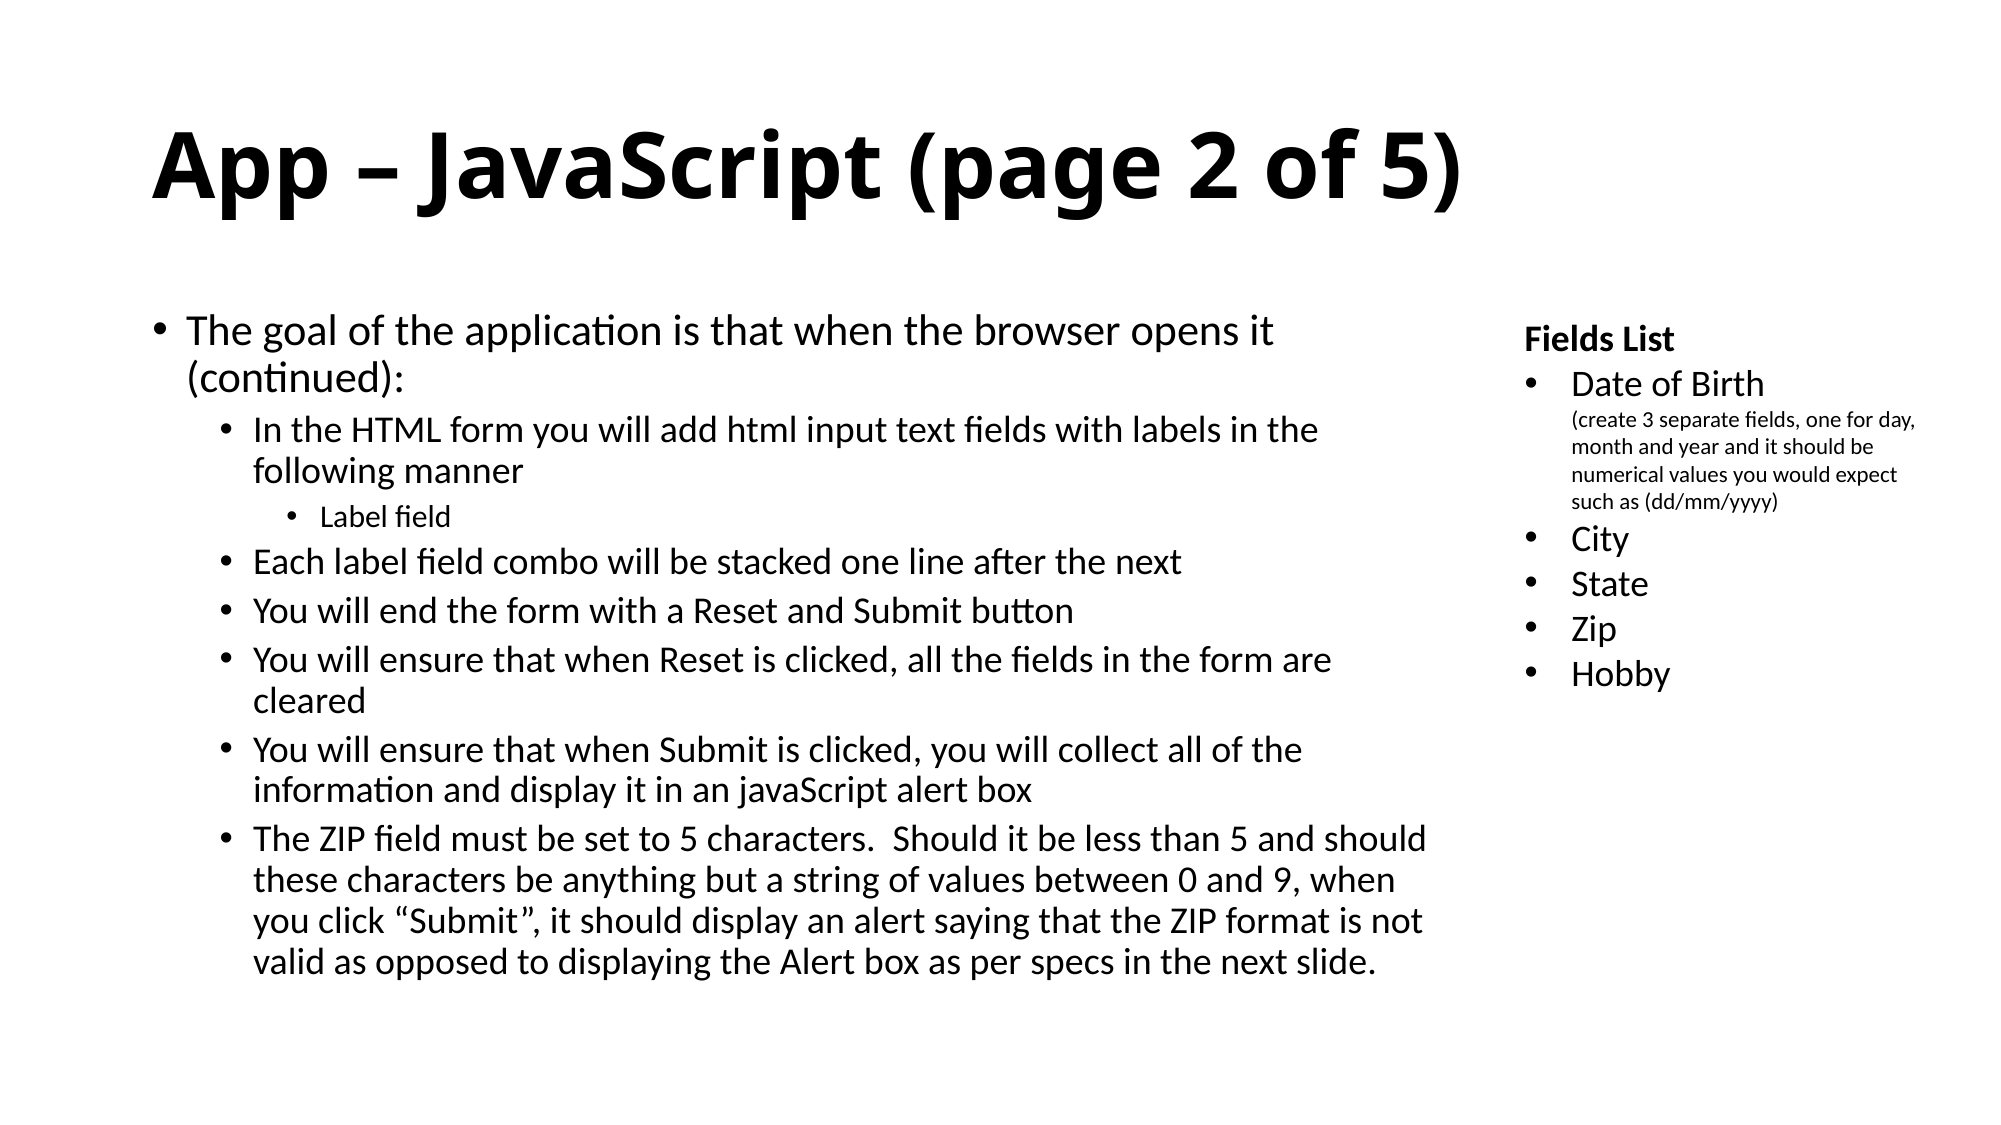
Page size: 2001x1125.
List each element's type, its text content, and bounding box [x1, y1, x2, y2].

text_box Fields List Date of Birth (create 3 separate fields, one for day, month and year and it should be numerical values you would expect such as (dd/mm/yyyy) City State Zip Hobby [1509, 307, 1950, 702]
title App – JavaScript (page 2 of 5) [137, 59, 1863, 278]
list The goal of the application is that when the browser opens it (continued): In the HTML form you will add html input text fields with labels in the following manner Label field Each label field combo will be stacked one line after the next You will end the form with a Reset and Submit button You will ensure that when Reset is clicked, all the fields in the form are cleared You will ensure that when Submit is clicked, you will collect all of the information and display it in an javaScript alert box The ZIP field must be set to 5 characters. Should it be less than 5 and should these characters be anything but a string of values between 0 and 9, when you click “Submit”, it should display an alert saying that the ZIP format is not valid as opposed to displaying the Alert box as per specs in the next slide. [137, 299, 1458, 1014]
